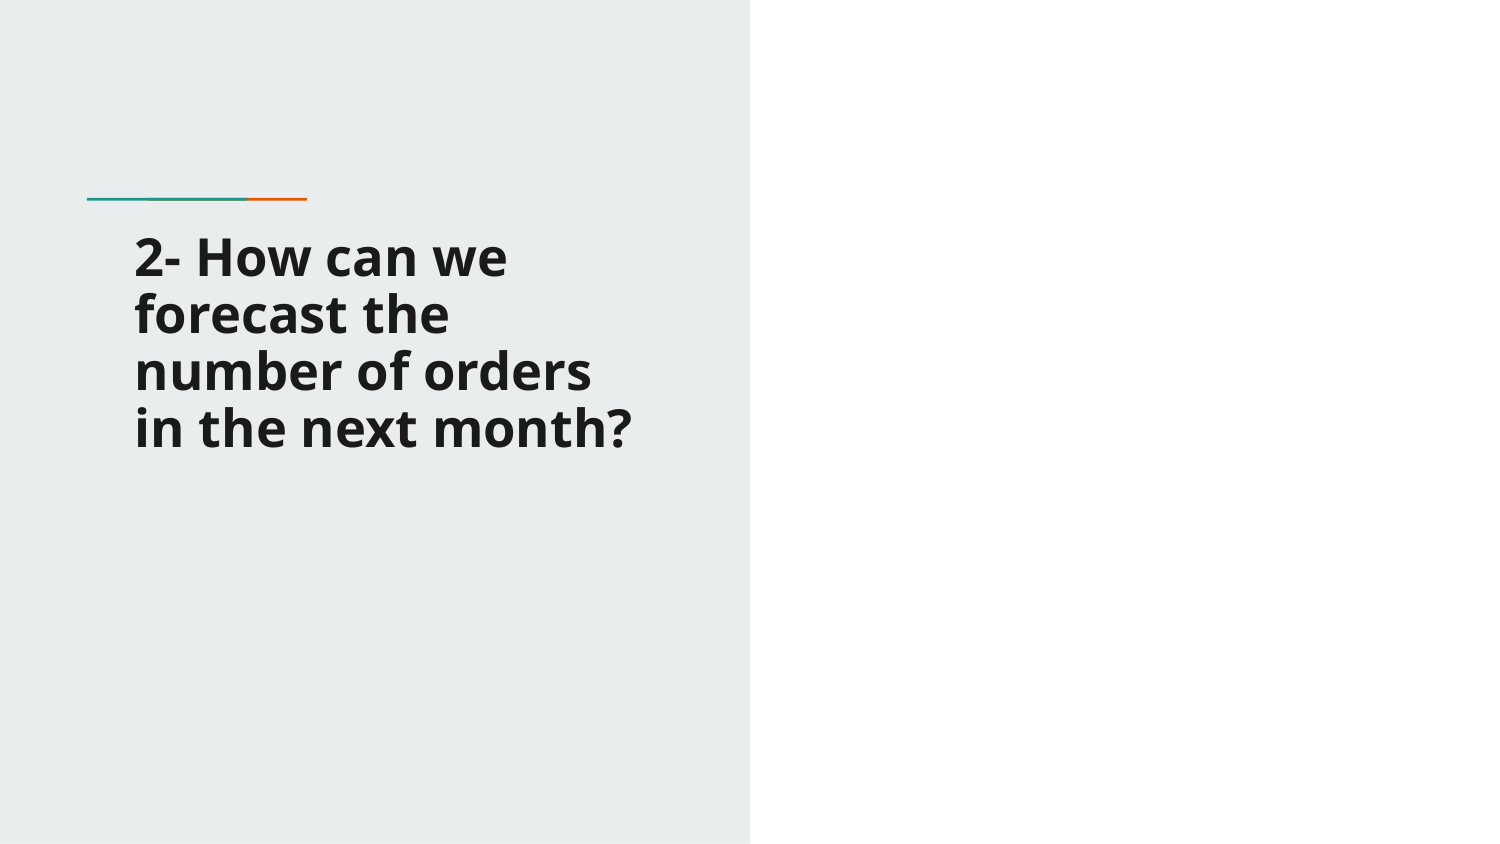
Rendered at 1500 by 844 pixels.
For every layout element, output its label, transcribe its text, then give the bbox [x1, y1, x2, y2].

title 2- How can we forecast the number of orders in the next month? [119, 216, 662, 494]
